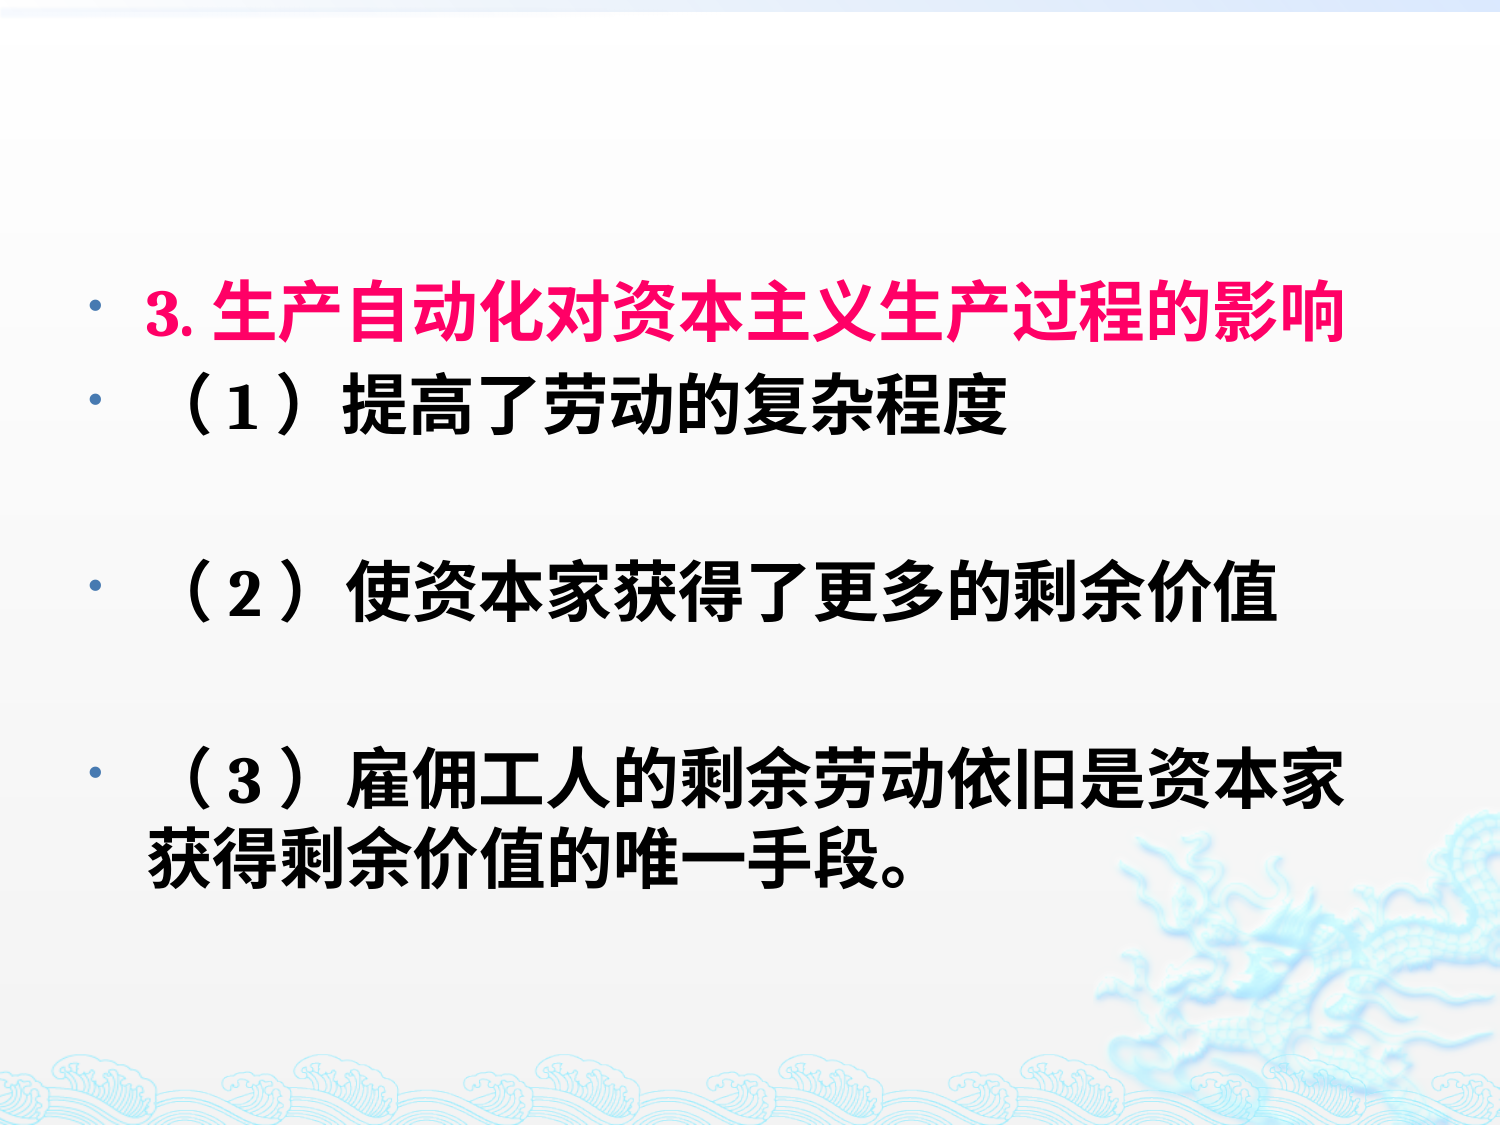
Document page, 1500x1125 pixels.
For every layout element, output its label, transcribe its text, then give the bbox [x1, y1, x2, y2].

list 3.生产自动化对资本主义生产过程的影响 （1）提高了劳动的复杂程度 （2）使资本家获得了更多的剩余价值 （3）雇佣工人的剩余劳动依旧是资本家获得剩余价值的唯一手段。 [75, 262, 1425, 1005]
